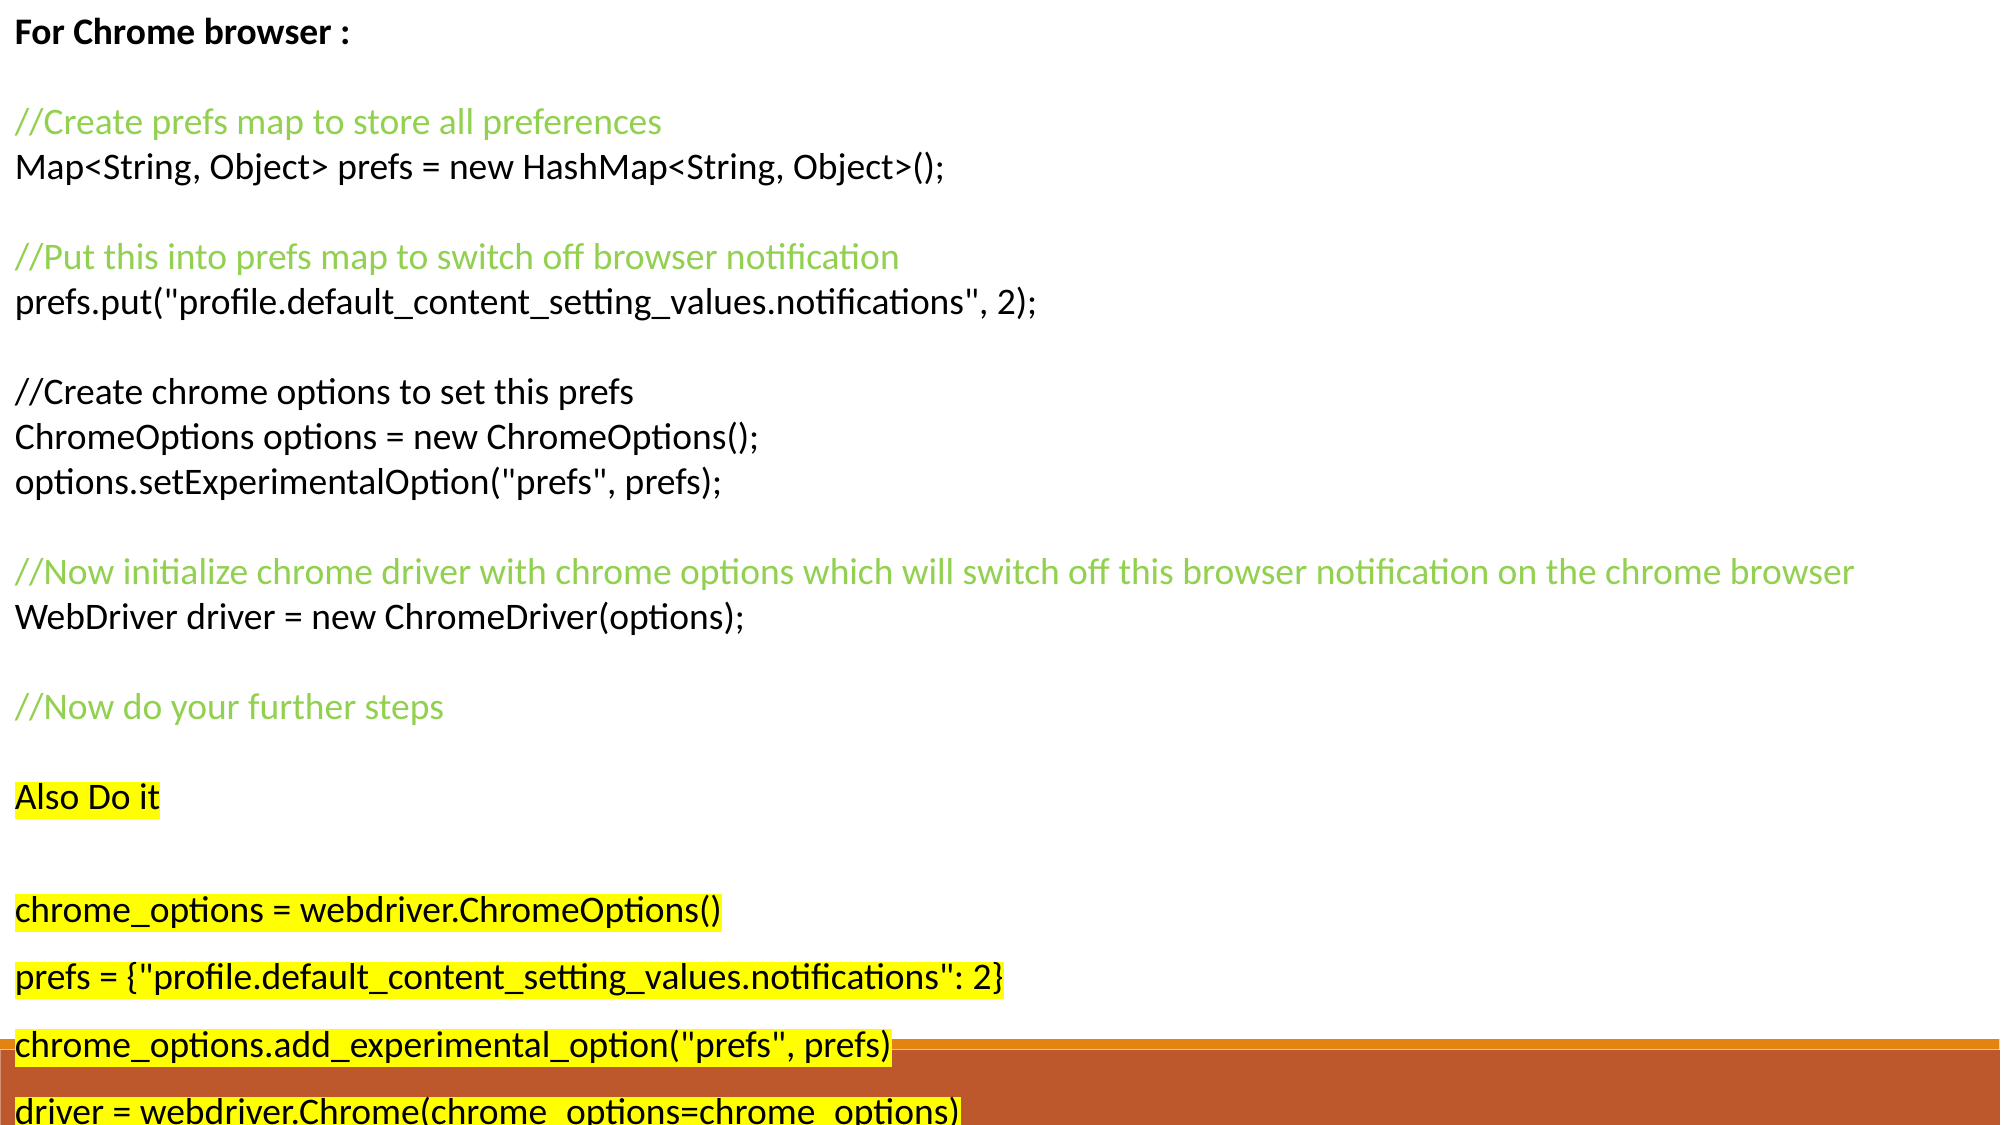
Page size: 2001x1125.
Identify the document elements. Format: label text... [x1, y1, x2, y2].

text_box For Chrome browser : //Create prefs map to store all preferences Map<String, Object> prefs = new HashMap<String, Object>(); //Put this into prefs map to switch off browser notification prefs.put("profile.default_content_setting_values.notifications", 2); //Create chrome options to set this prefs ChromeOptions options = new ChromeOptions(); options.setExperimentalOption("prefs", prefs); //Now initialize chrome driver with chrome options which will switch off this browser notification on the chrome browser WebDriver driver = new ChromeDriver(options); //Now do your further steps Also Do it chrome_options = webdriver.ChromeOptions() prefs = {"profile.default_content_setting_values.notifications": 2} chrome_options.add_experimental_option("prefs", prefs) driver = webdriver.Chrome(chrome_options=chrome_options) [0, 0, 2000, 1125]
